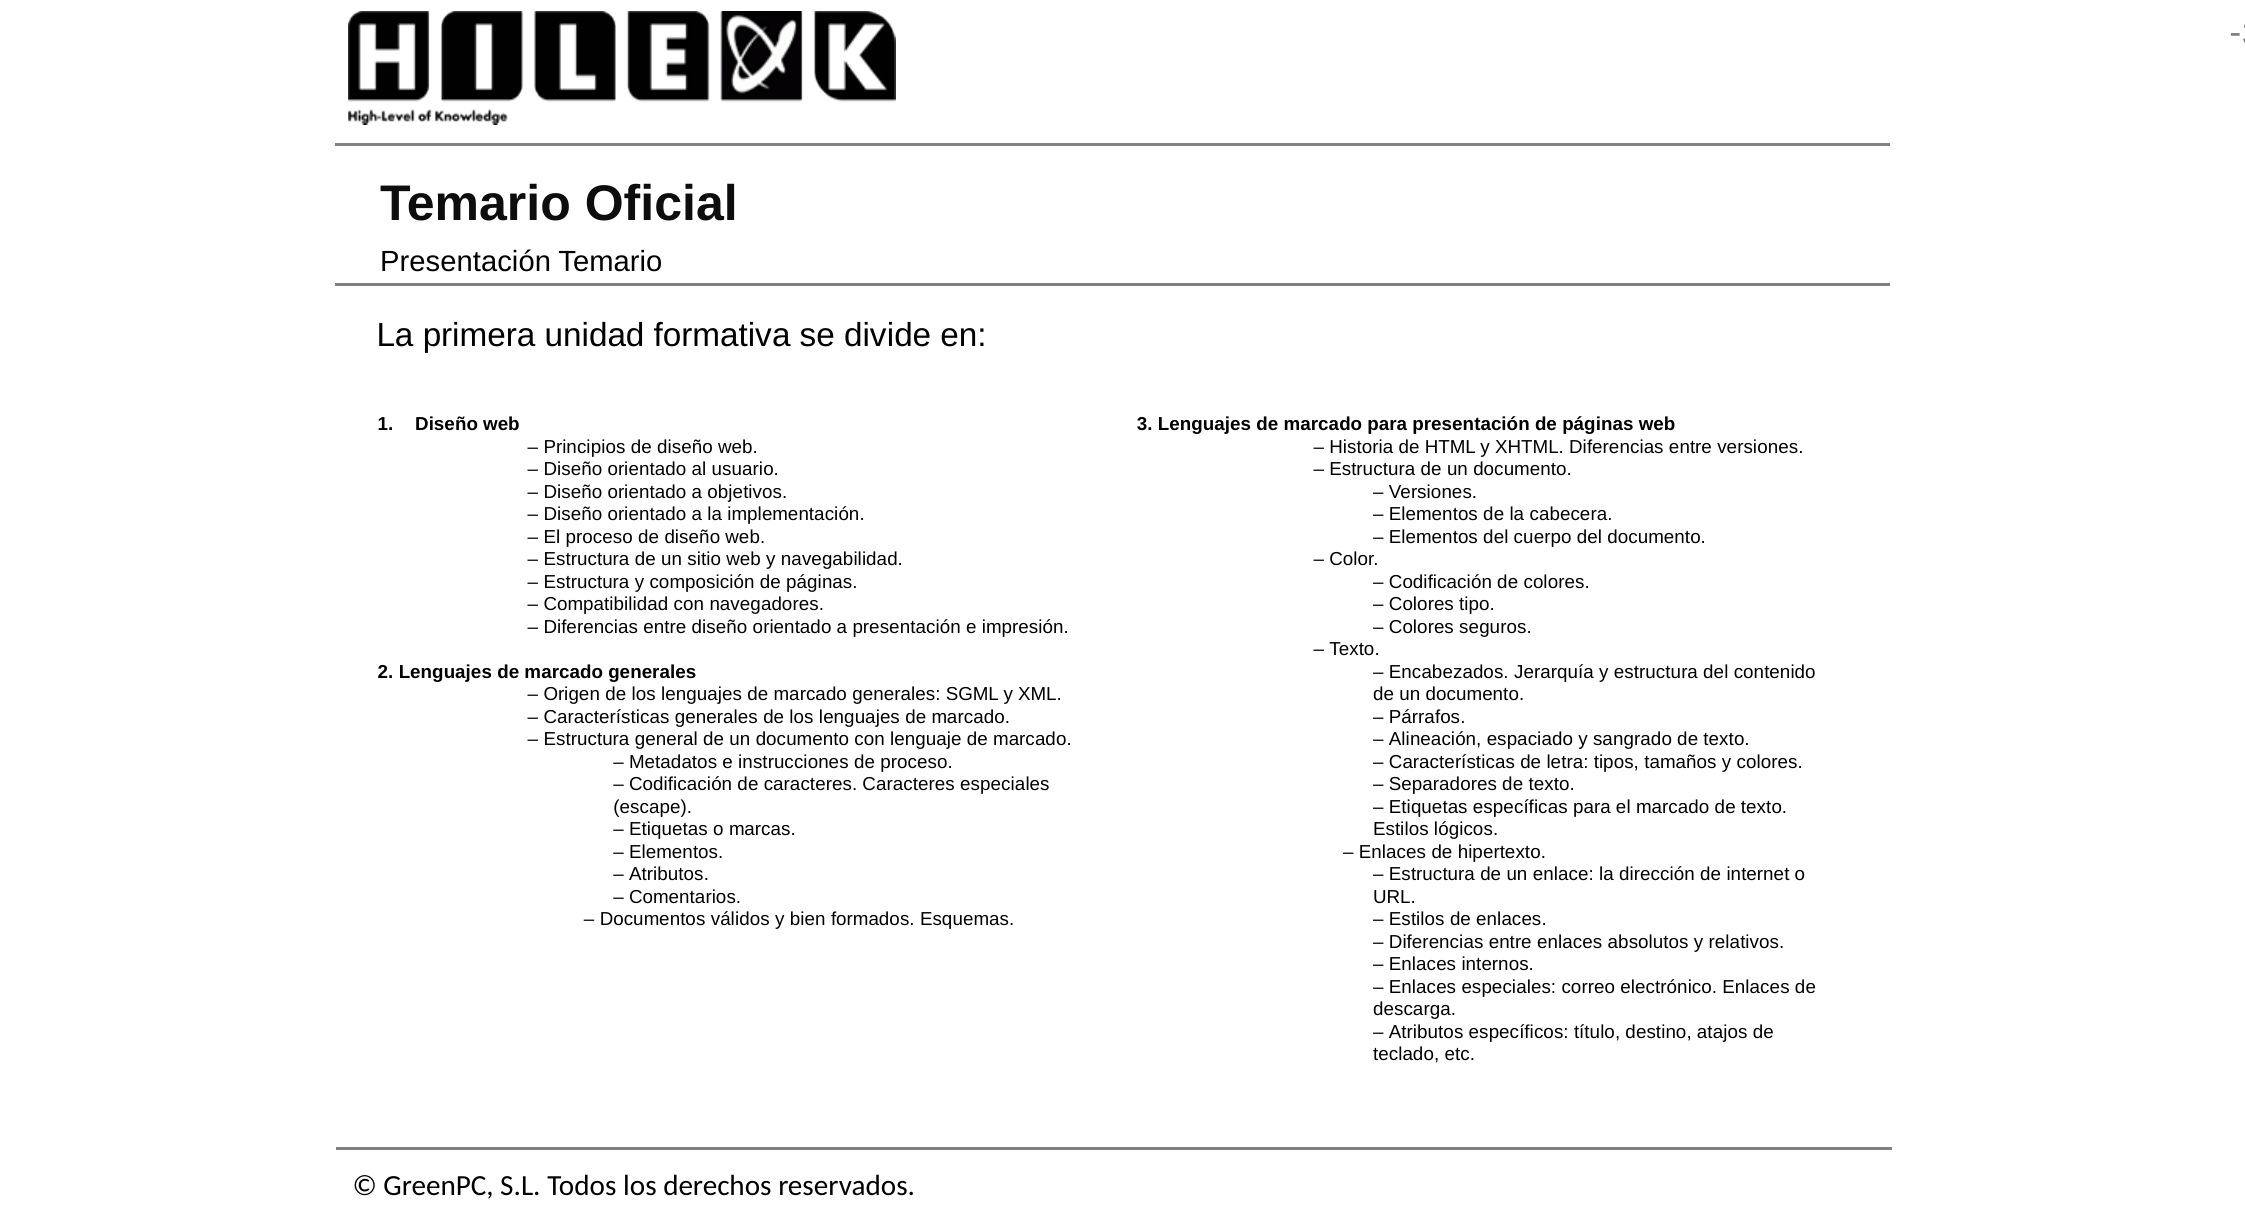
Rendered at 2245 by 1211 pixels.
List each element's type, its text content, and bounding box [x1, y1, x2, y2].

title Temario Oficial [360, 159, 1879, 241]
text_box Diseño web – Principios de diseño web. – Diseño orientado al usuario. – Diseño orientado a objetivos. – Diseño orientado a la implementación. – El proceso de diseño web. – Estructura de un sitio web y navegabilidad. – Estructura y composición de páginas. – Compatibilidad con navegadores. – Diferencias entre diseño orientado a presentación e impresión. 2. Lenguajes de marcado generales – Origen de los lenguajes de marcado generales: SGML y XML. – Características generales de los lenguajes de marcado. – Estructura general de un documento con lenguaje de marcado. – Metadatos e instrucciones de proceso. – Codificación de caracteres. Caracteres especiales (escape). – Etiquetas o marcas. – Elementos. – Atributos. – Comentarios. – Documentos válidos y bien formados. Esquemas. [362, 404, 1099, 937]
list Presentación Temario [360, 231, 1217, 288]
text_box La primera unidad formativa se divide en: [360, 309, 1916, 363]
text_box 3. Lenguajes de marcado para presentación de páginas web – Historia de HTML y XHTML. Diferencias entre versiones. – Estructura de un documento. – Versiones. – Elementos de la cabecera. – Elementos del cuerpo del documento. – Color. – Codificación de colores. – Colores tipo. – Colores seguros. – Texto. – Encabezados. Jerarquía y estructura del contenido de un documento. – Párrafos. – Alineación, espaciado y sangrado de texto. – Características de letra: tipos, tamaños y colores. – Separadores de texto. – Etiquetas específicas para el marcado de texto. Estilos lógicos. – Enlaces de hipertexto. – Estructura de un enlace: la dirección de internet o URL. – Estilos de enlaces. – Diferencias entre enlaces absolutos y relativos. – Enlaces internos. – Enlaces especiales: correo electrónico. Enlaces de descarga. – Atributos específicos: título, destino, atajos de teclado, etc. [1122, 404, 1855, 1095]
picture [348, 11, 896, 125]
